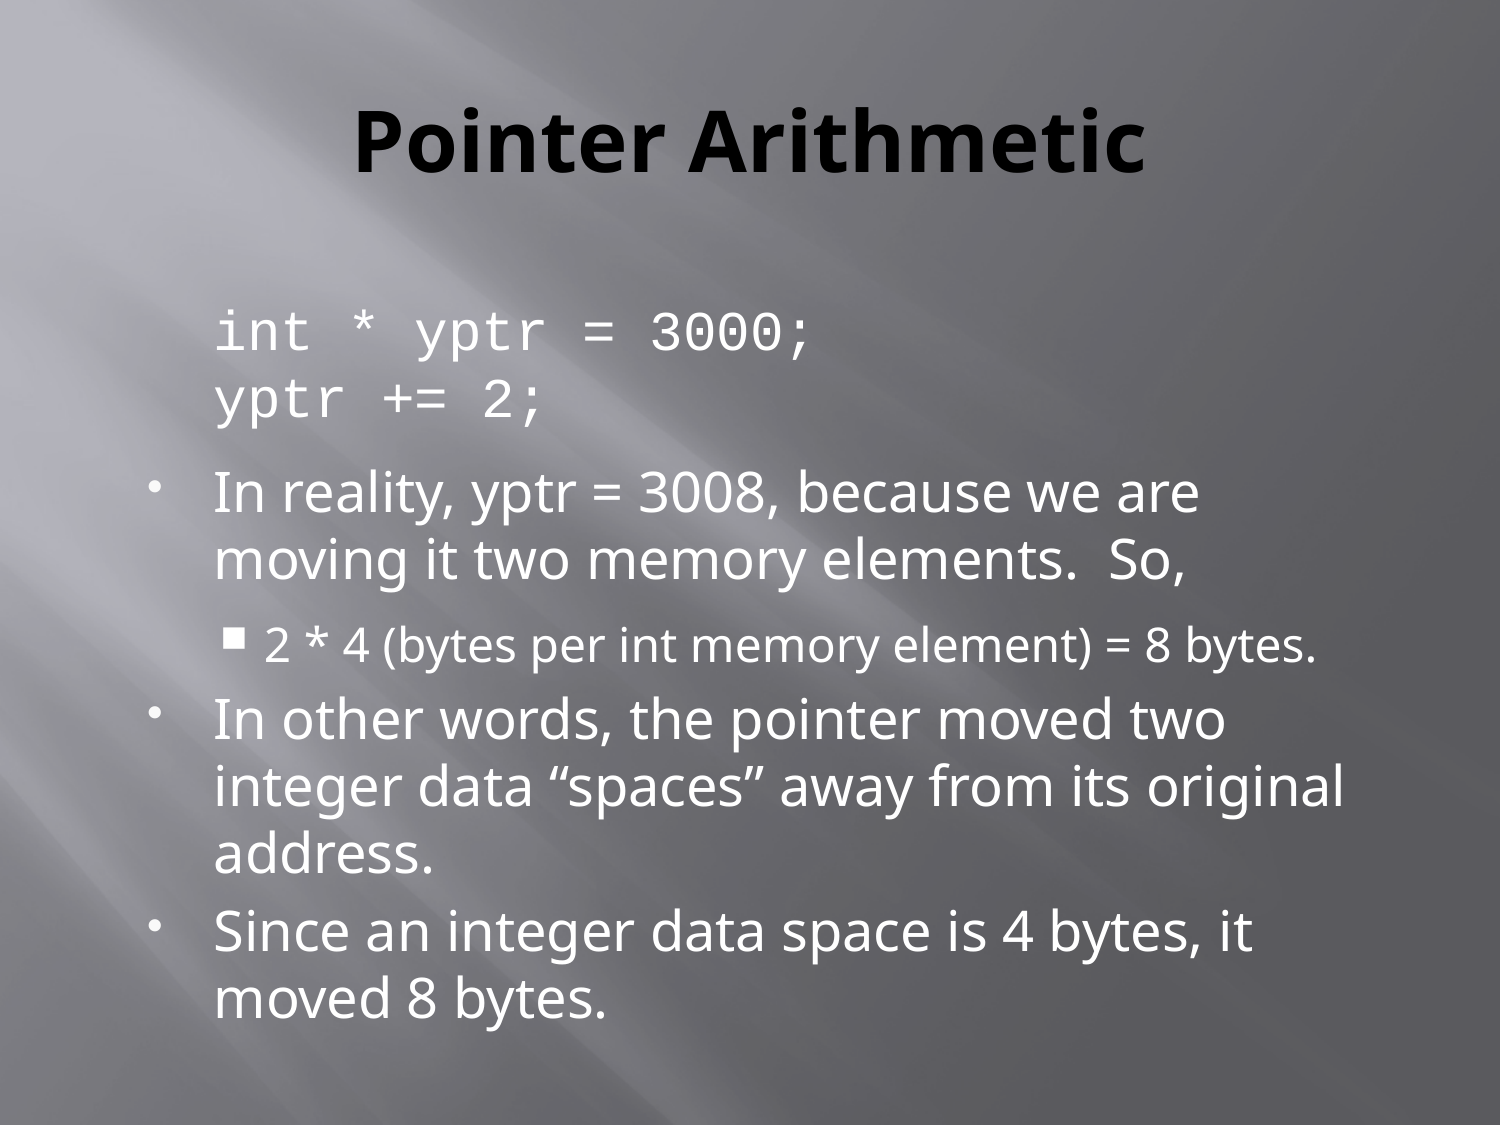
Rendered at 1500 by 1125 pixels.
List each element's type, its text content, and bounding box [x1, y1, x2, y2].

list int * yptr = 3000; yptr += 2; In reality, yptr = 3008, because we are moving it two memory elements. So, 2 * 4 (bytes per int memory element) = 8 bytes. In other words, the pointer moved two integer data “spaces” away from its original address. Since an integer data space is 4 bytes, it moved 8 bytes. [112, 287, 1400, 1038]
title Pointer Arithmetic [75, 45, 1425, 233]
